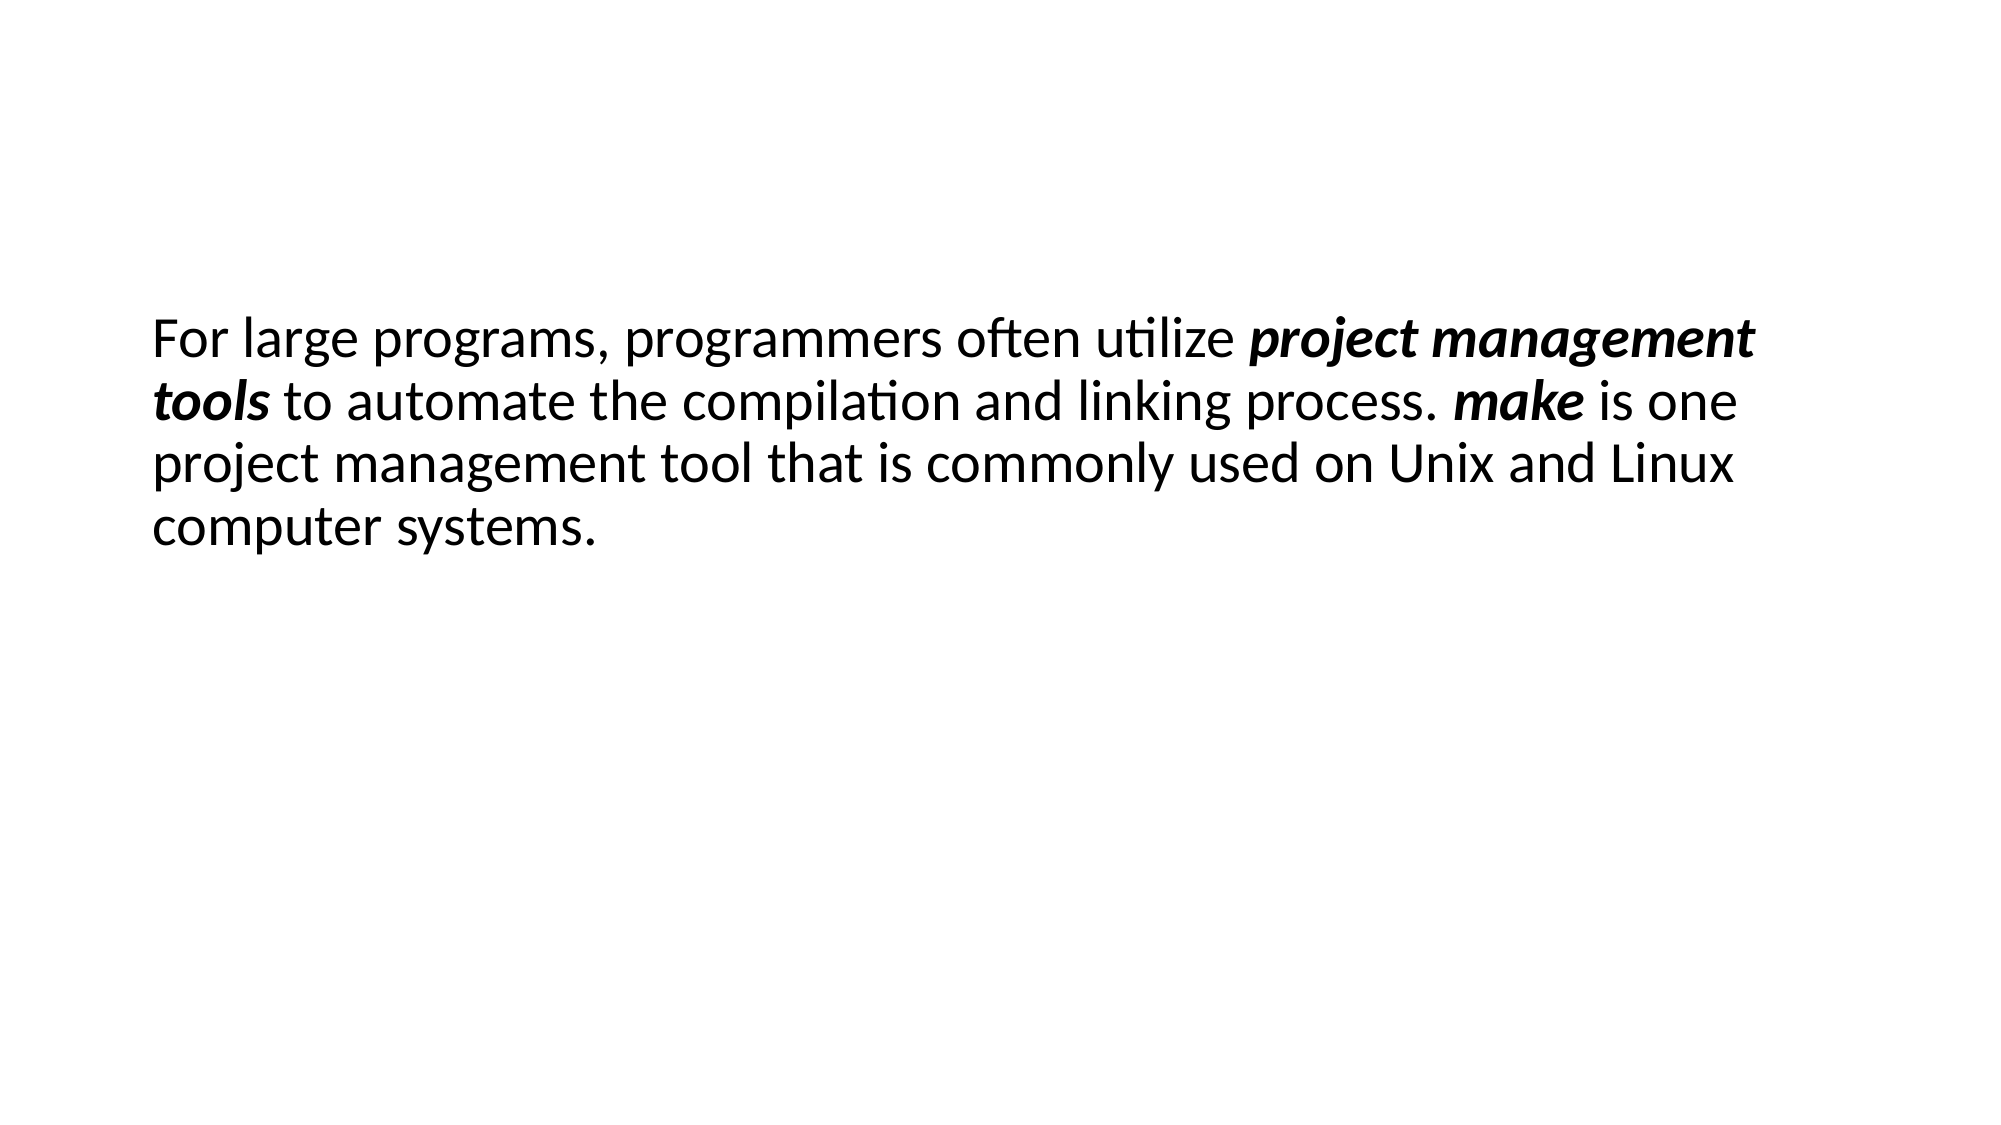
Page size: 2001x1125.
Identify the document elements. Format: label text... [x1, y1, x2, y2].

list For large programs, programmers often utilize project management tools to automate the compilation and linking process. make is one project management tool that is commonly used on Unix and Linux computer systems. [137, 299, 1863, 1014]
